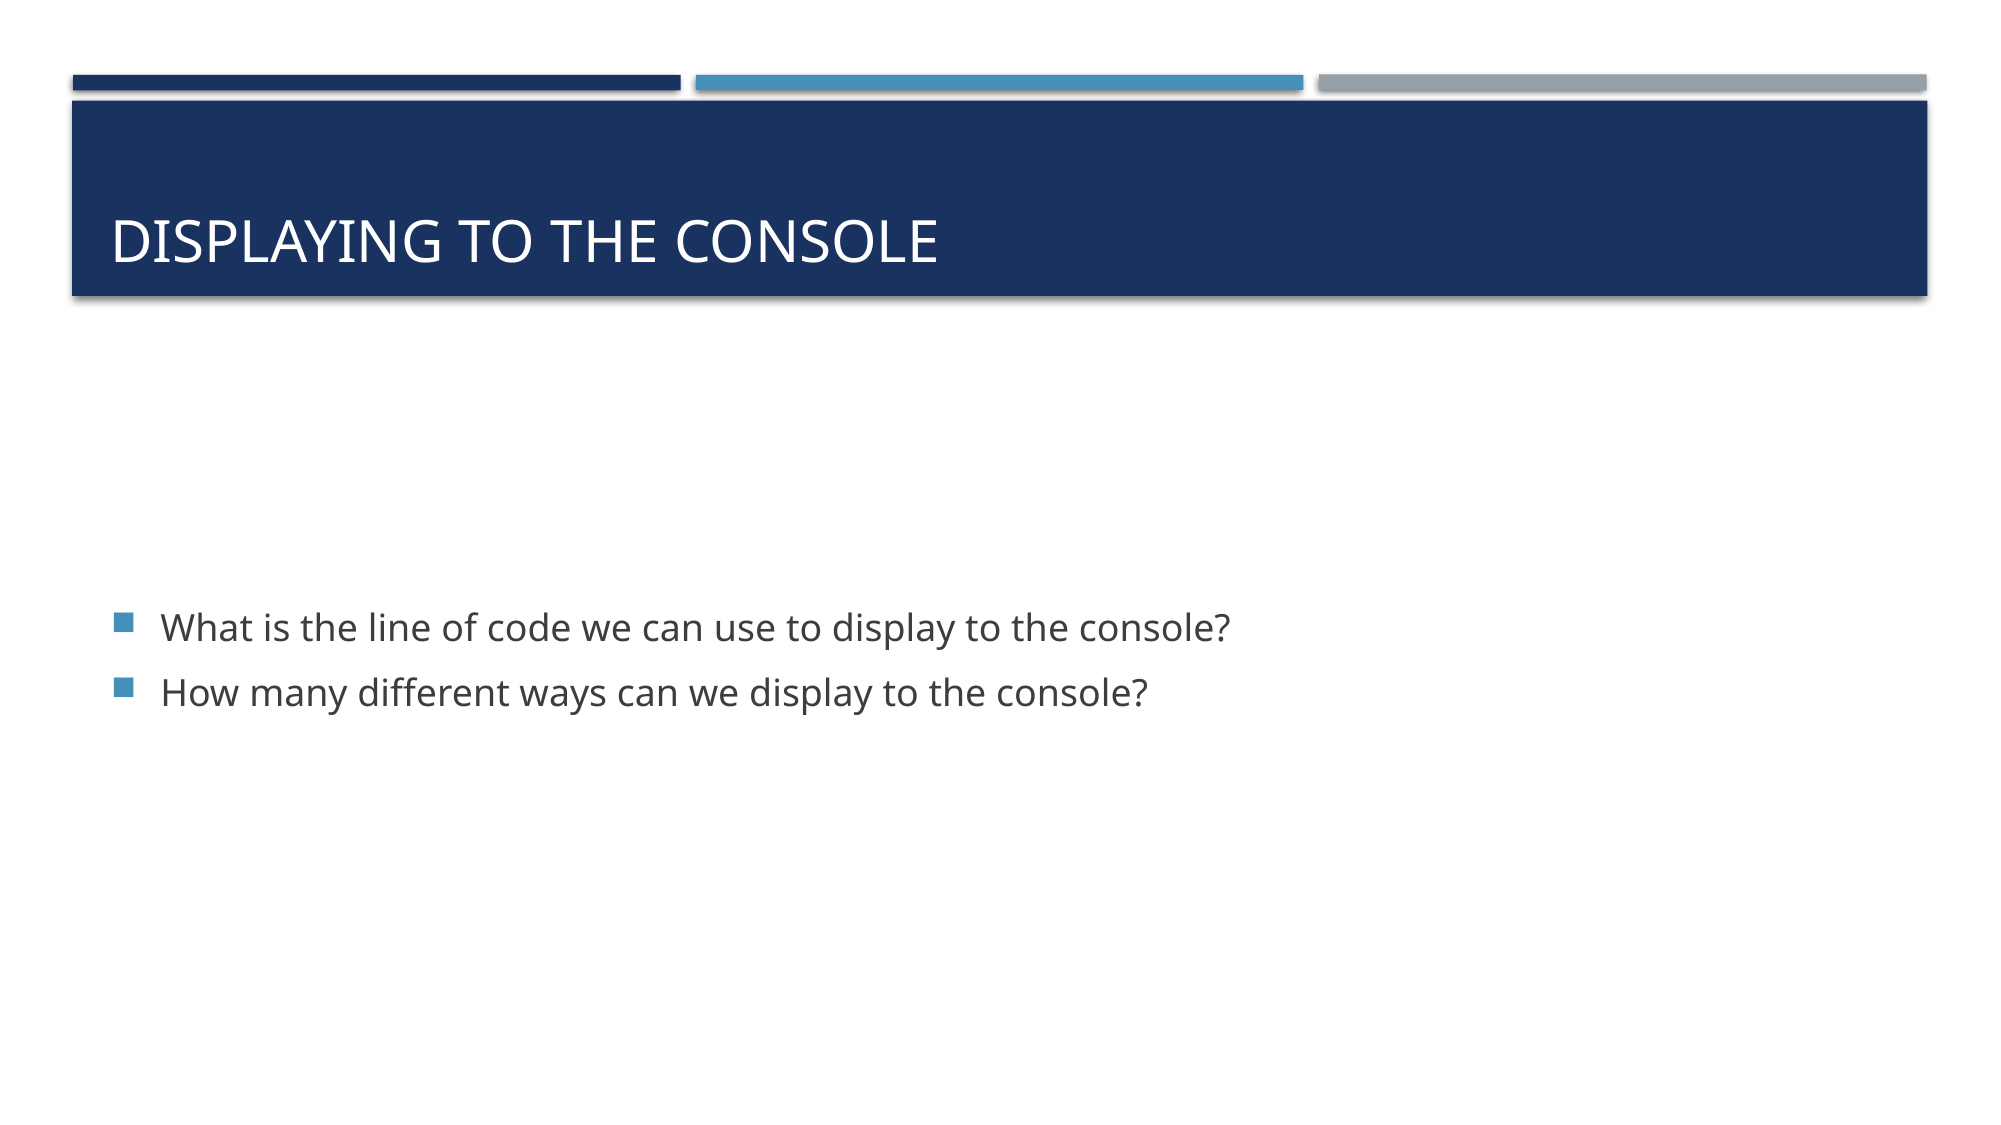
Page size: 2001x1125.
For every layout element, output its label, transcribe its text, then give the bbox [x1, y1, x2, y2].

title Displaying to the console [95, 115, 1905, 282]
list What is the line of code we can use to display to the console? How many different ways can we display to the console? [95, 357, 1905, 962]
